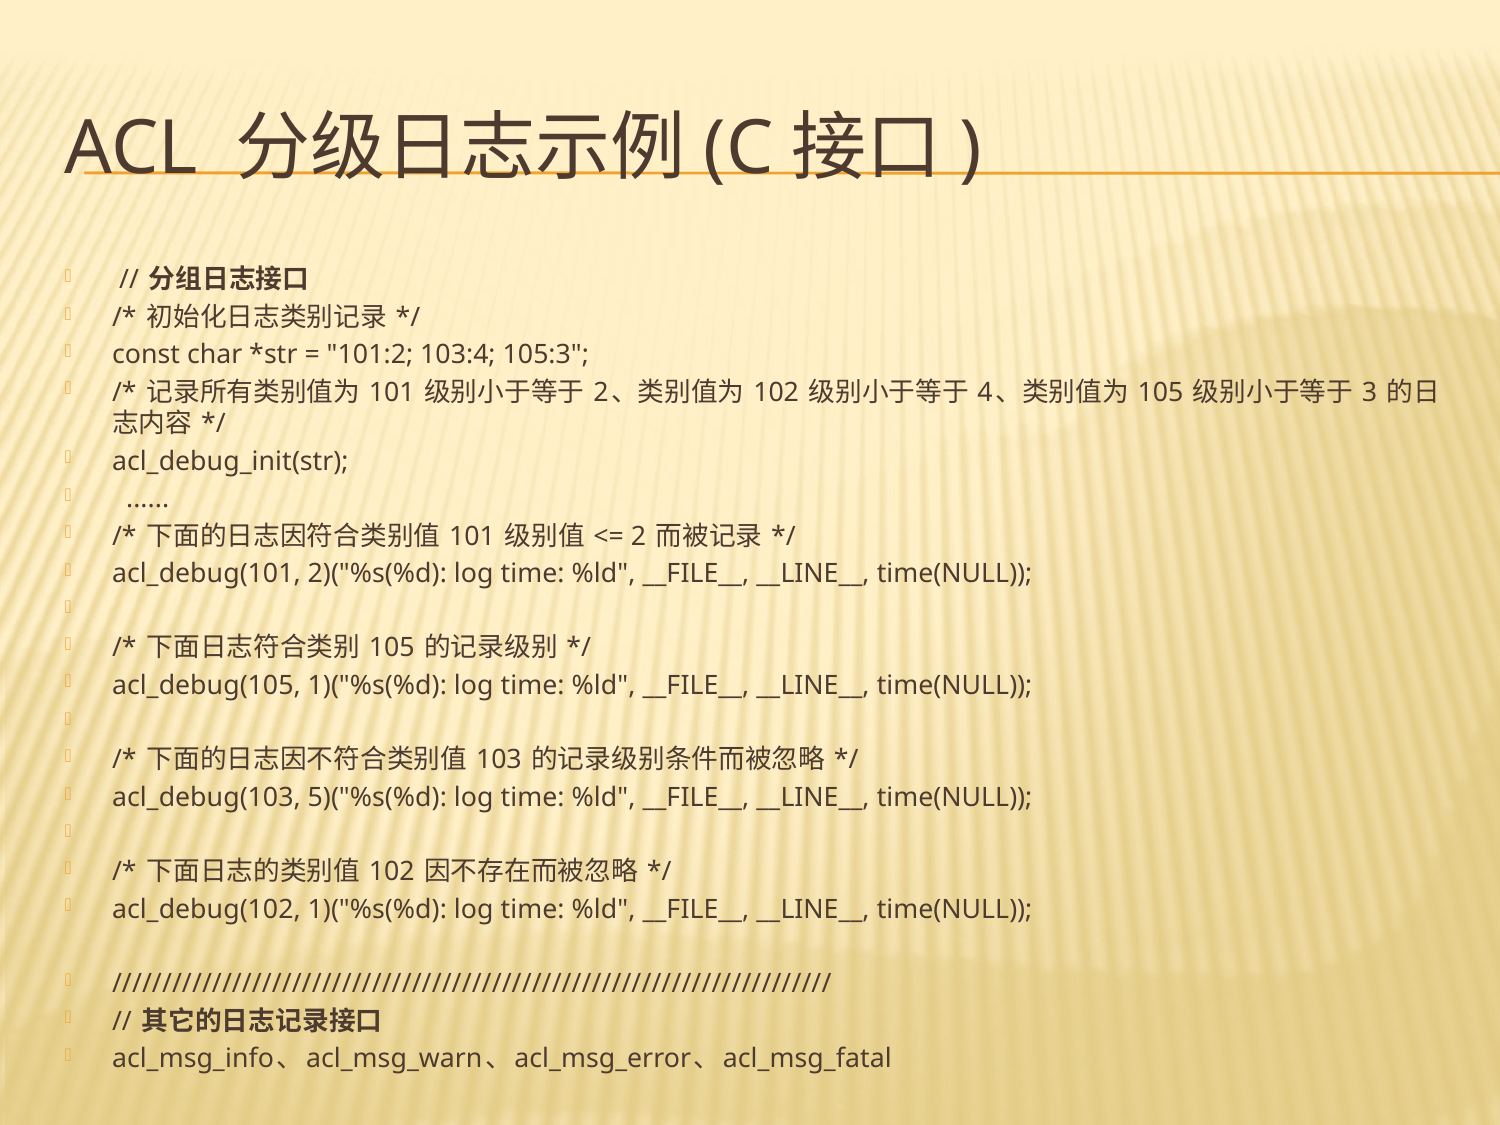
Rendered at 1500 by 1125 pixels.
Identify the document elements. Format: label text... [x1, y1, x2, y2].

list // 分组日志接口 /* 初始化日志类别记录 */ const char *str = "101:2; 103:4; 105:3"; /* 记录所有类别值为 101 级别小于等于 2、类别值为 102 级别小于等于 4、类别值为 105 级别小于等于 3 的日志内容 */ acl_debug_init(str); ...... /* 下面的日志因符合类别值 101 级别值 <= 2 而被记录 */ acl_debug(101, 2)("%s(%d): log time: %ld", __FILE__, __LINE__, time(NULL)); /* 下面日志符合类别 105 的记录级别 */ acl_debug(105, 1)("%s(%d): log time: %ld", __FILE__, __LINE__, time(NULL)); /* 下面的日志因不符合类别值 103 的记录级别条件而被忽略 */ acl_debug(103, 5)("%s(%d): log time: %ld", __FILE__, __LINE__, time(NULL)); /* 下面日志的类别值 102 因不存在而被忽略 */ acl_debug(102, 1)("%s(%d): log time: %ld", __FILE__, __LINE__, time(NULL)); //////////////////////////////////////////////////////////////////////// // 其它的日志记录接口 acl_msg_info、acl_msg_warn、acl_msg_error、acl_msg_fatal [50, 254, 1475, 1083]
title ACL 分级日志示例(C接口) [50, 75, 1475, 213]
